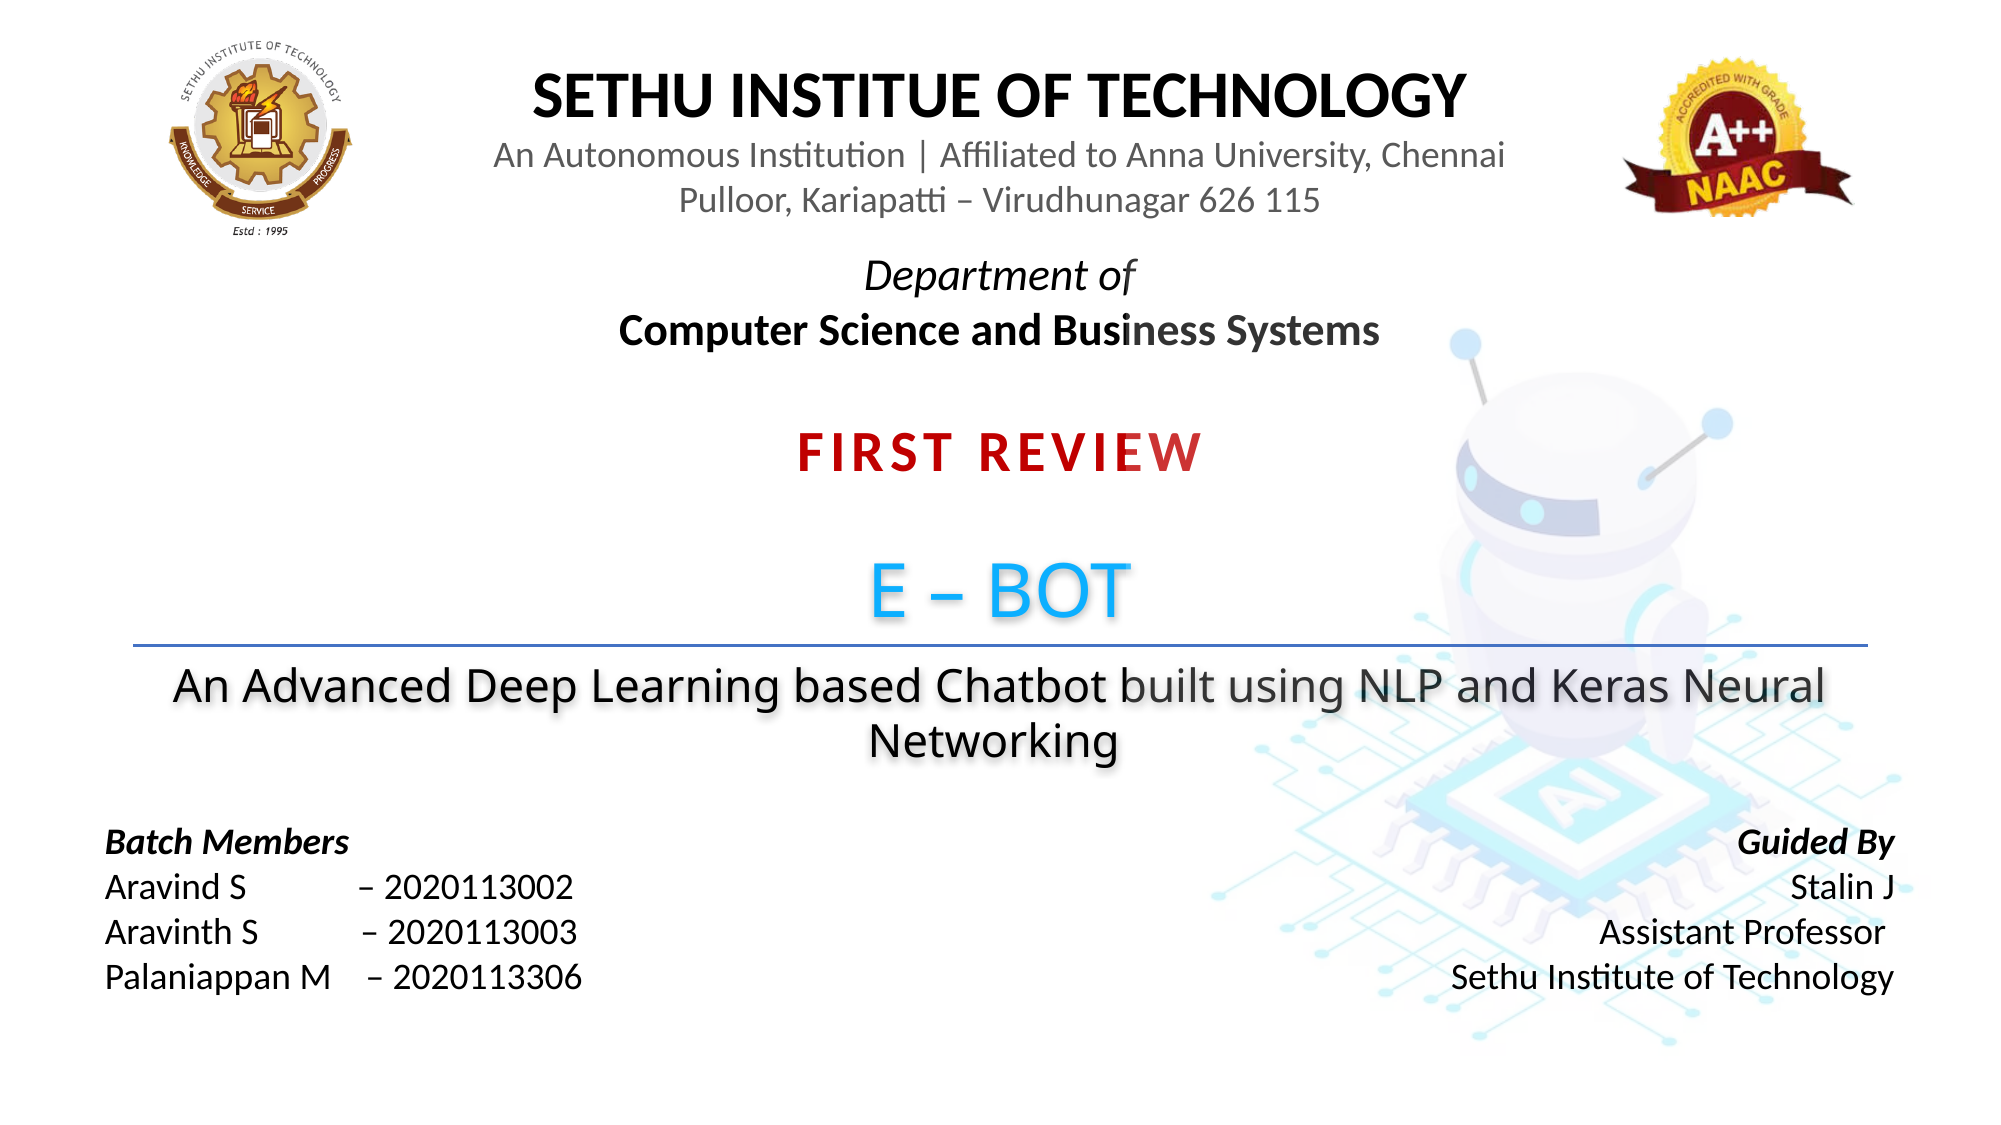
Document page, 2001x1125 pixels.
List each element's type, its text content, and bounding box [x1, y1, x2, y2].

picture [1620, 56, 1855, 217]
text_box Guided By Stalin J Assistant Professor Sethu Institute of Technology [1225, 809, 1910, 1005]
picture [166, 38, 354, 237]
text_box FIRST REVIEW [774, 406, 1125, 491]
text_box Department of Computer Science and Business Systems [500, 236, 1500, 362]
text_box E – BOT An Advanced Deep Learning based Chatbot built using NLP and Keras Neural Networking [90, 534, 1125, 775]
text_box SETHU INSTITUE OF TECHNOLOGY An Autonomous Institution | Affiliated to Anna University, Chennai Pulloor, Kariapatti – Virudhunagar 626 115 [410, 42, 1590, 228]
text_box [1125, 250, 2000, 1125]
text_box Batch Members Aravind S – 2020113002 Aravinth S – 2020113003 Palaniappan M – 2020113306 [90, 809, 775, 1005]
